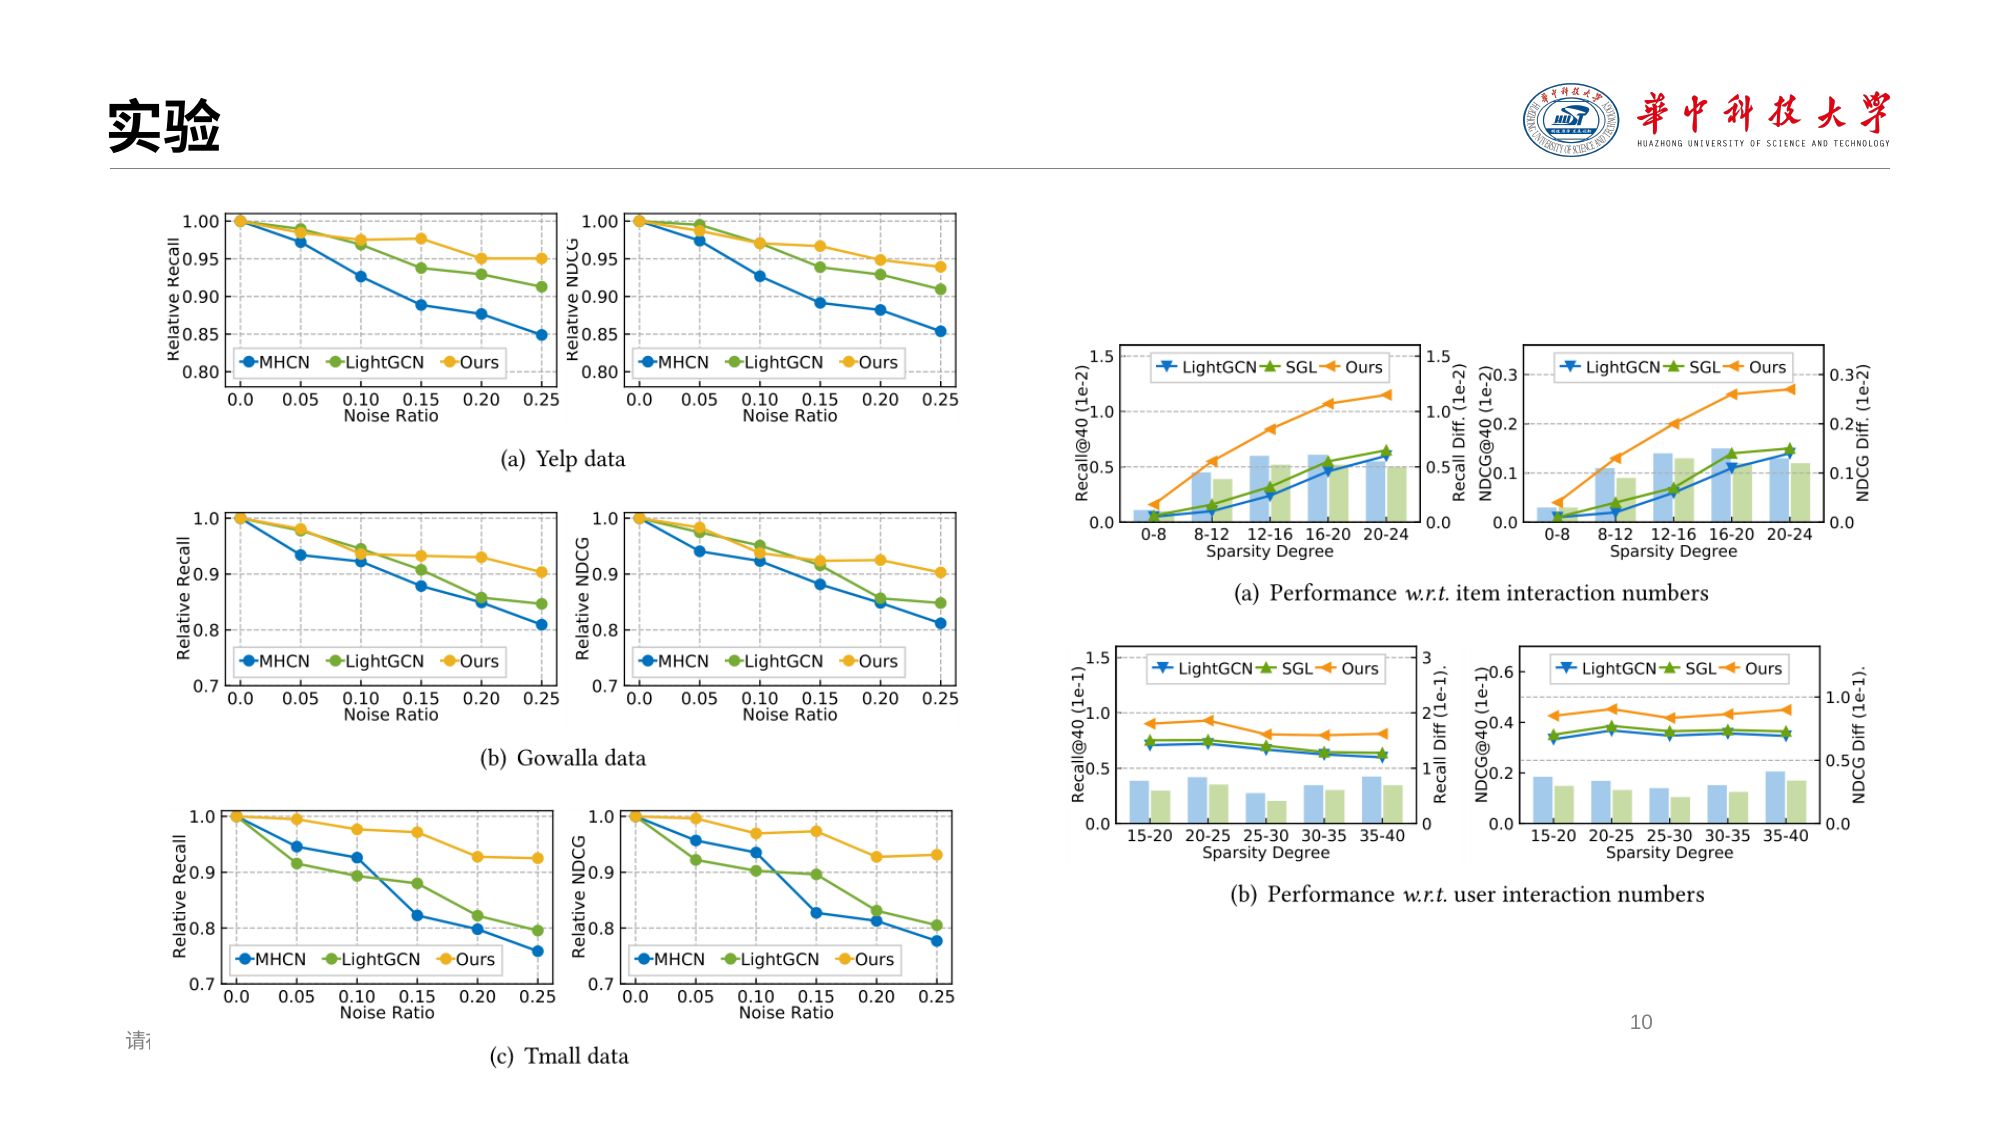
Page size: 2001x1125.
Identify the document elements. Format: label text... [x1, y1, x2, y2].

title 实验 [90, 0, 1871, 169]
picture [1871, 83, 1890, 157]
picture [1033, 324, 1871, 920]
footer 请在插 入菜单—页眉和页脚中修改此文本 [109, 1023, 150, 1058]
picture [150, 198, 966, 1069]
slide_number 10 [1191, 1004, 1669, 1039]
